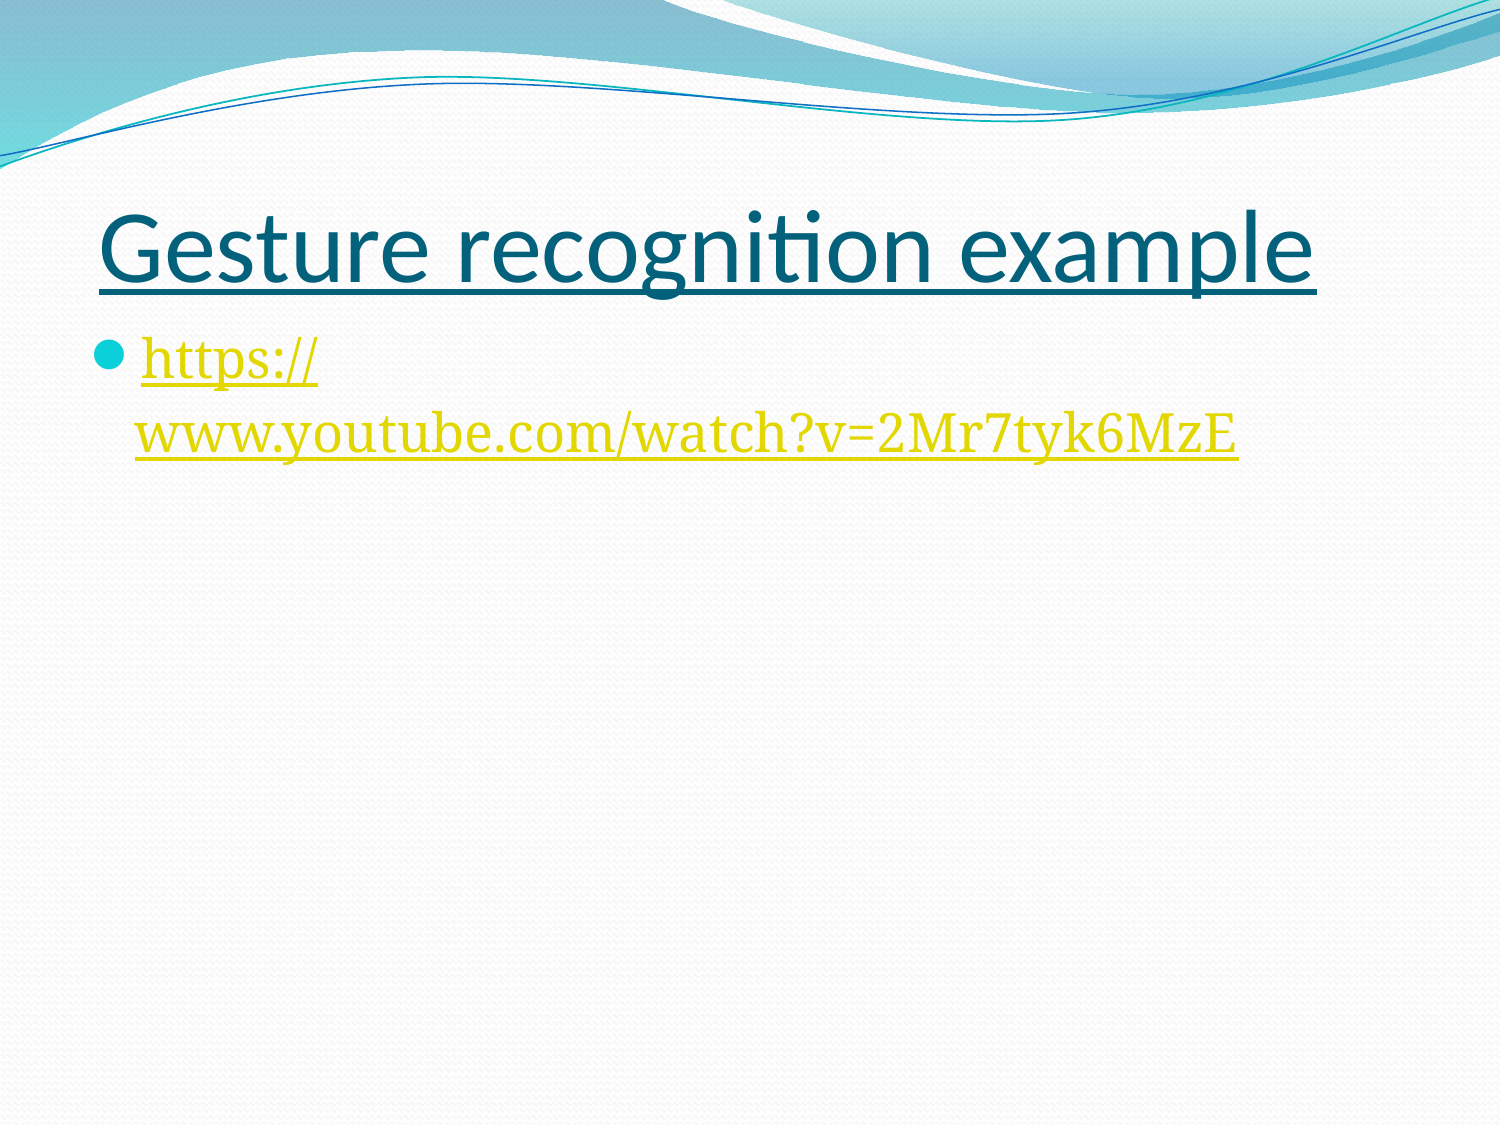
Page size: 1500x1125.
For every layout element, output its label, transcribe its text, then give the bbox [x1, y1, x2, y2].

list https://www.youtube.com/watch?v=2Mr7tyk6MzE [75, 317, 1425, 1038]
title Gesture recognition example [75, 115, 1425, 303]
